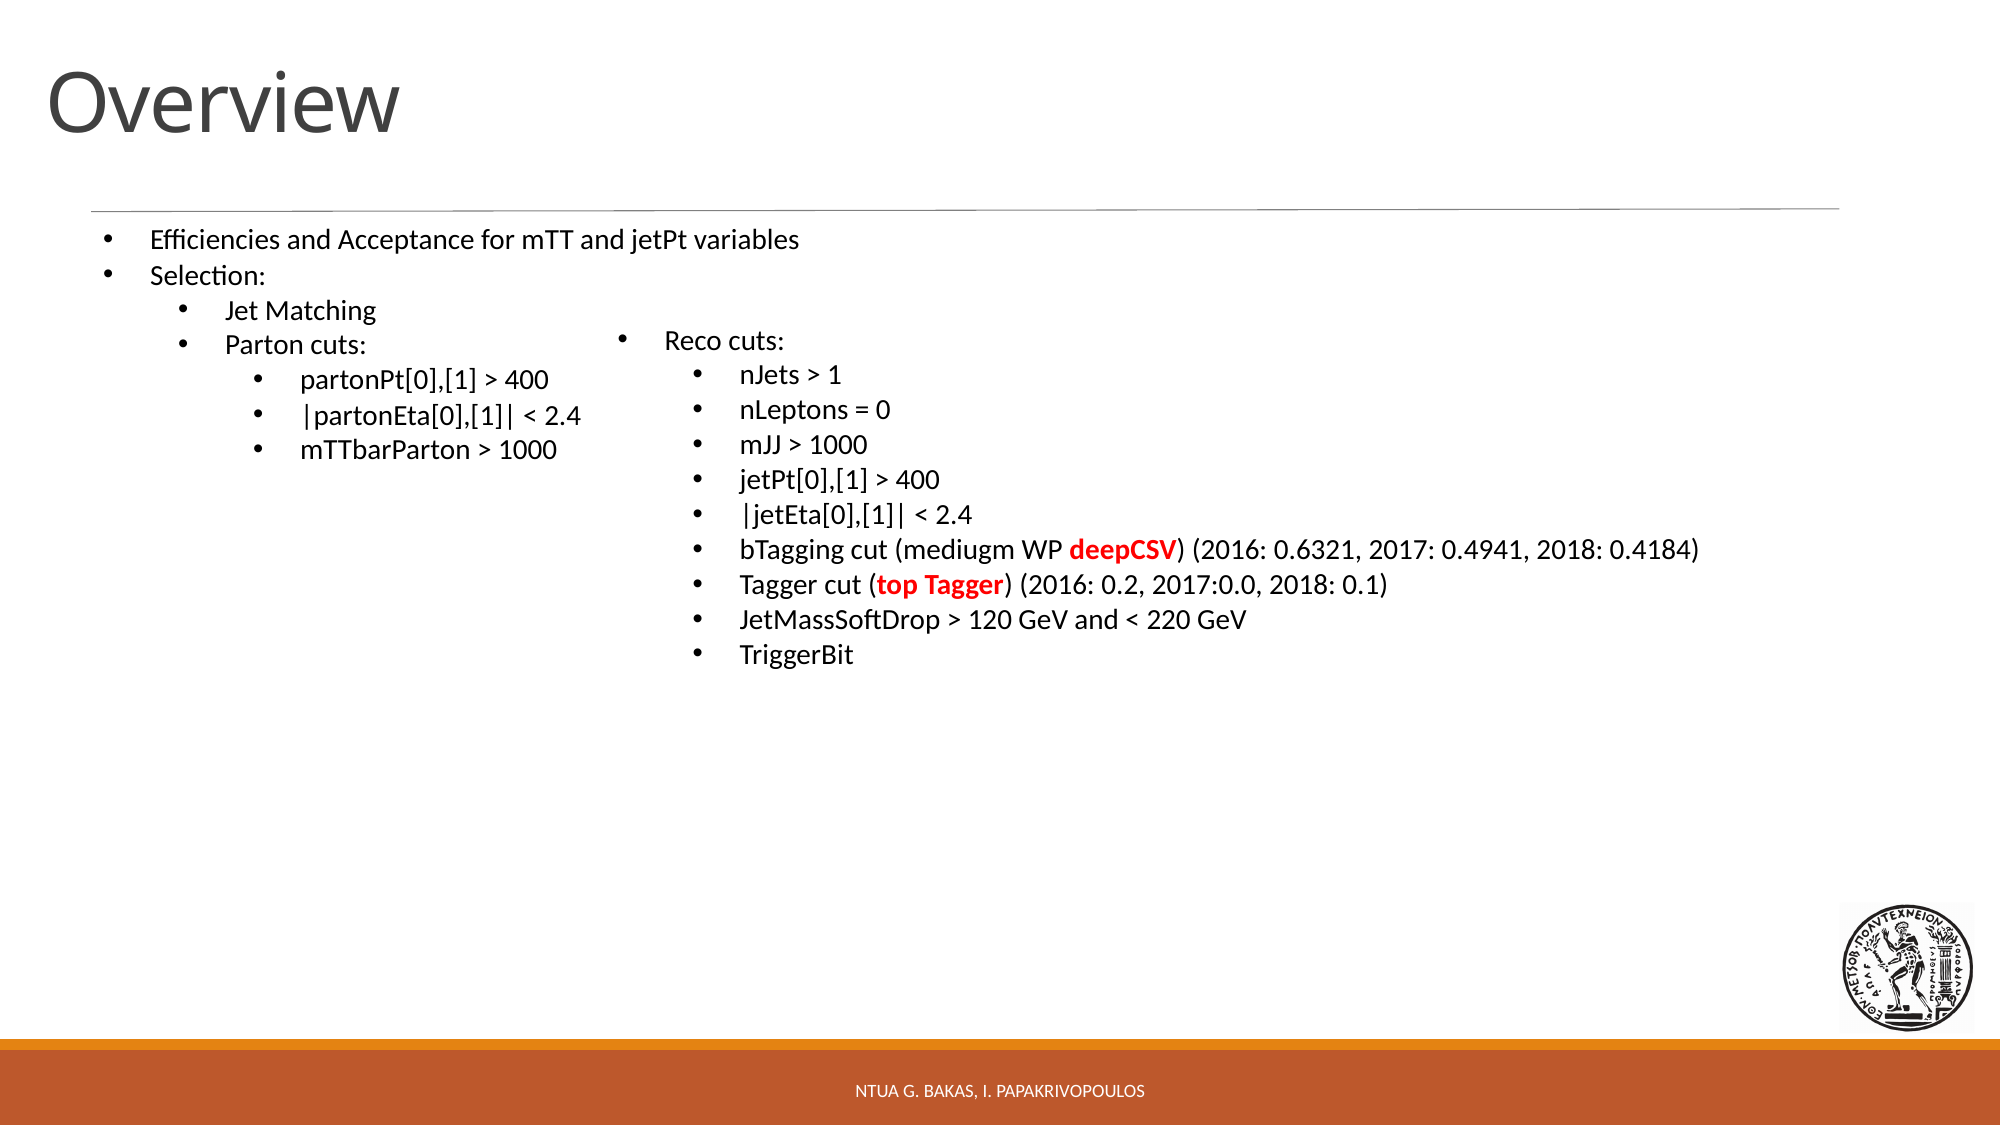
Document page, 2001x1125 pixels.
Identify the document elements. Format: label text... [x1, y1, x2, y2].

footer NTUA G. Bakas, I. Papakrivopoulos [604, 1059, 1396, 1120]
text_box Reco cuts: nJets > 1 nLeptons = 0 mJJ > 1000 jetPt[0],[1] > 400 |jetEta[0],[1]| < 2.4 bTagging cut (mediugm WP deepCSV) (2016: 0.6321, 2017: 0.4941, 2018: 0.4184) Tagger cut (top Tagger) (2016: 0.2, 2017:0.0, 2018: 0.1) JetMassSoftDrop > 120 GeV and < 220 GeV TriggerBit [527, 313, 1813, 723]
text_box Efficiencies and Acceptance for mTT and jetPt variables Selection: Jet Matching Parton cuts: partonPt[0],[1] > 400 |partonEta[0],[1]| < 2.4 mTTbarParton > 1000 [88, 213, 1199, 508]
text_box Overview [30, 34, 1756, 157]
picture [1839, 902, 1975, 1034]
